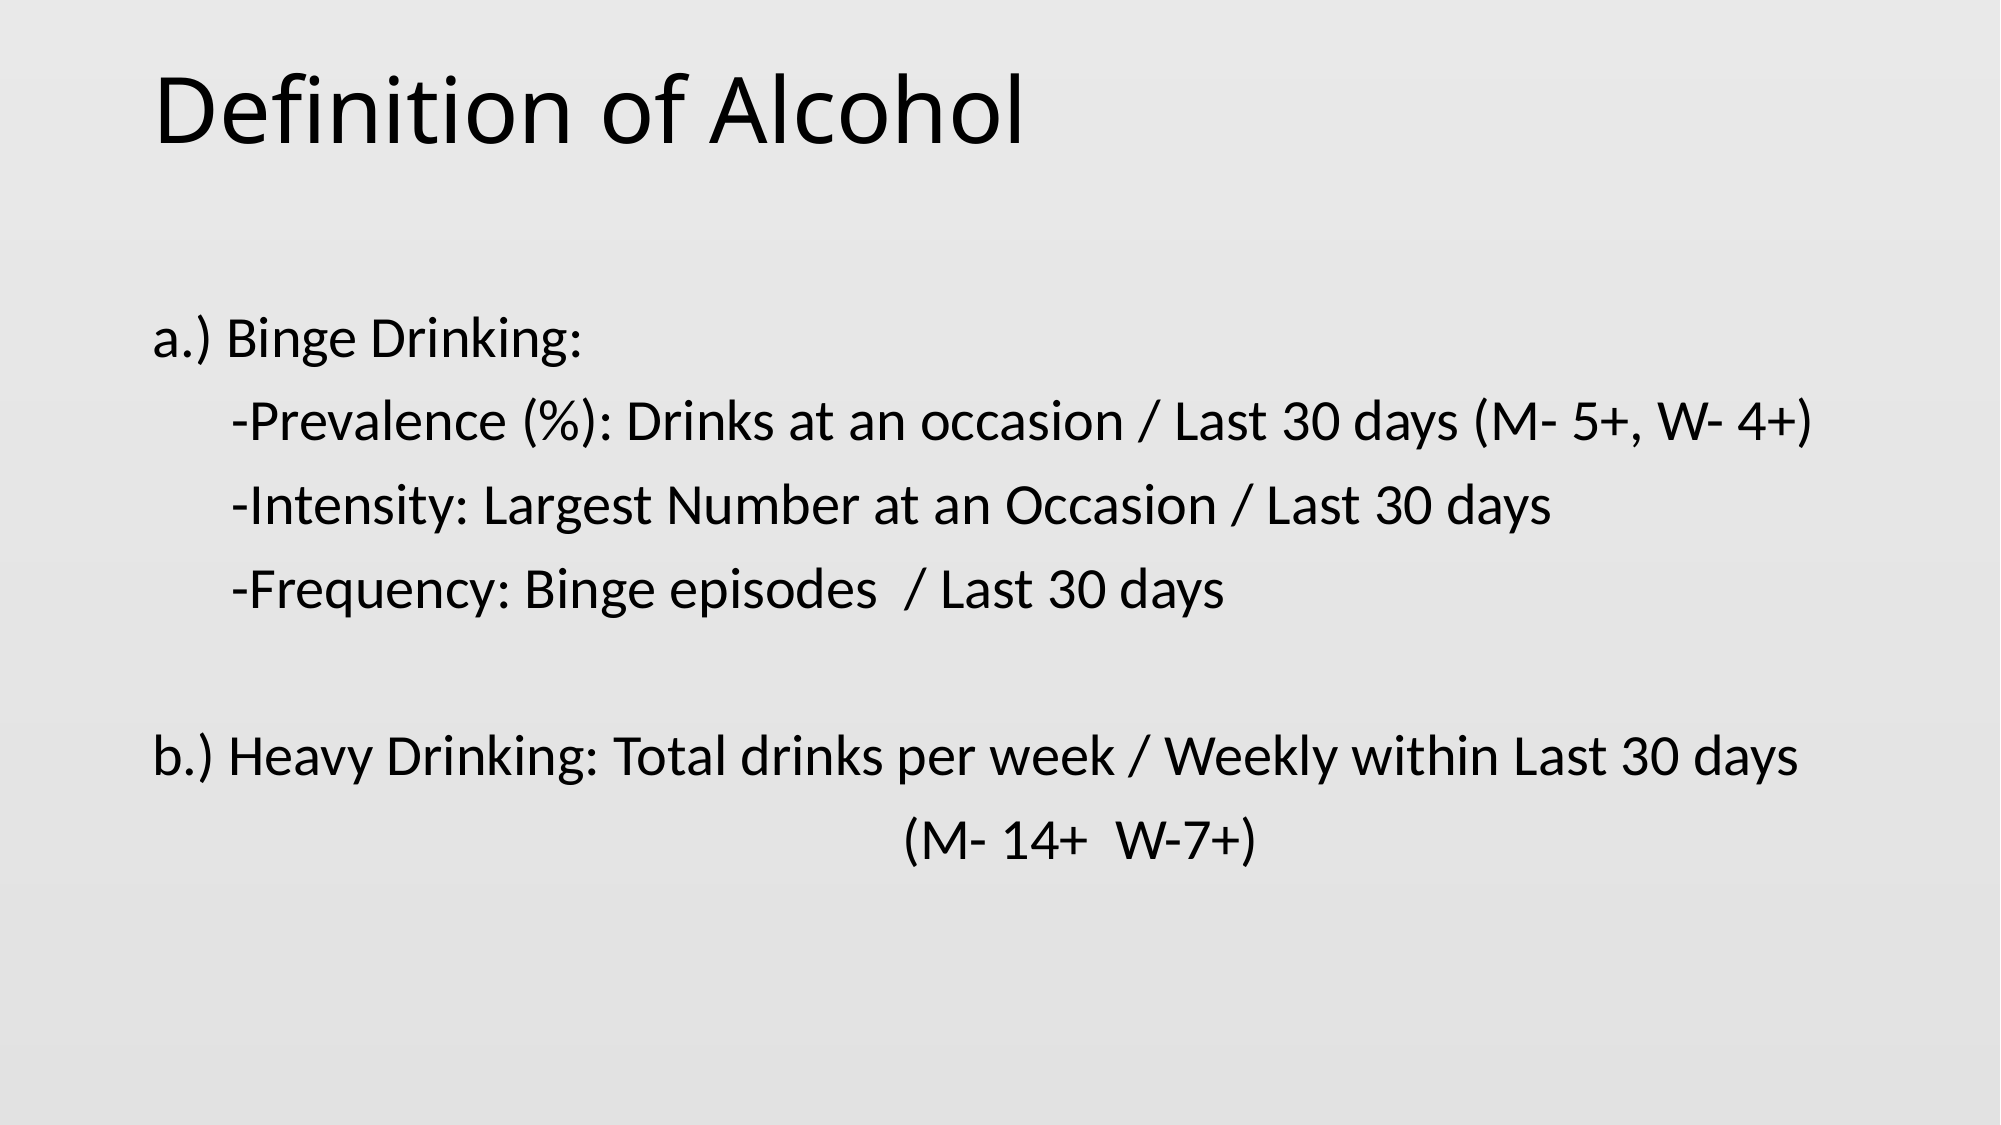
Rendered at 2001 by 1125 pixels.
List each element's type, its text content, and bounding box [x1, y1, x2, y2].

list a.) Binge Drinking: -Prevalence (%): Drinks at an occasion / Last 30 days (M- 5+, W- 4+) -Intensity: Largest Number at an Occasion / Last 30 days -Frequency: Binge episodes / Last 30 days b.) Heavy Drinking: Total drinks per week / Weekly within Last 30 days (M- 14+ W-7+) [137, 299, 1863, 1014]
title Definition of Alcohol [137, 59, 1863, 278]
